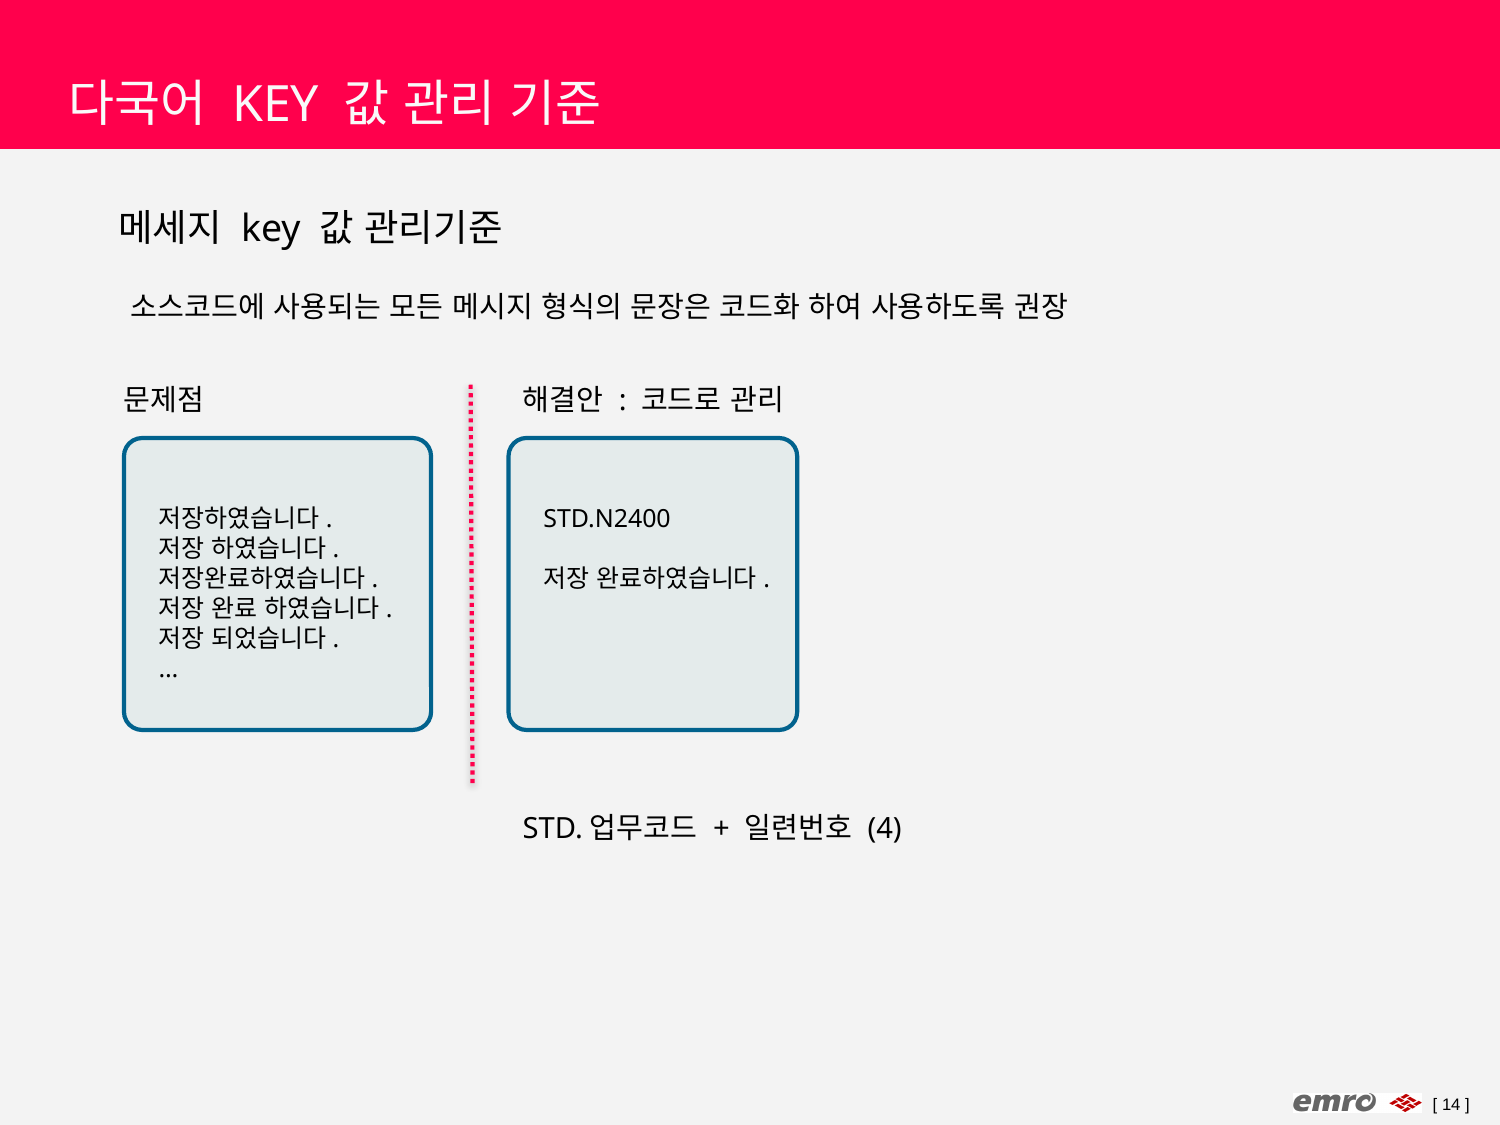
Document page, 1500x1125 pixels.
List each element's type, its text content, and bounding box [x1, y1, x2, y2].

picture [1293, 1093, 1422, 1113]
text_box 저장하였습니다. 저장 하였습니다. 저장완료하였습니다. 저장 완료 하였습니다. 저장 되었습니다. … [121, 435, 434, 733]
text_box 해결안 : 코드로 관리 [507, 373, 993, 424]
text_box STD.N2400 저장 완료하였습니다. [506, 435, 800, 733]
text_box STD.업무코드 + 일련번호 (4) [507, 767, 963, 852]
list 다국어 KEY 값 관리 기준 [53, 54, 1376, 149]
text_box 메세지 key 값 관리기준 [103, 196, 518, 257]
text_box 문제점 [108, 373, 322, 424]
text_box 소스코드에 사용되는 모든 메시지 형식의 문장은 코드화 하여 사용하도록 권장 [115, 246, 1392, 332]
